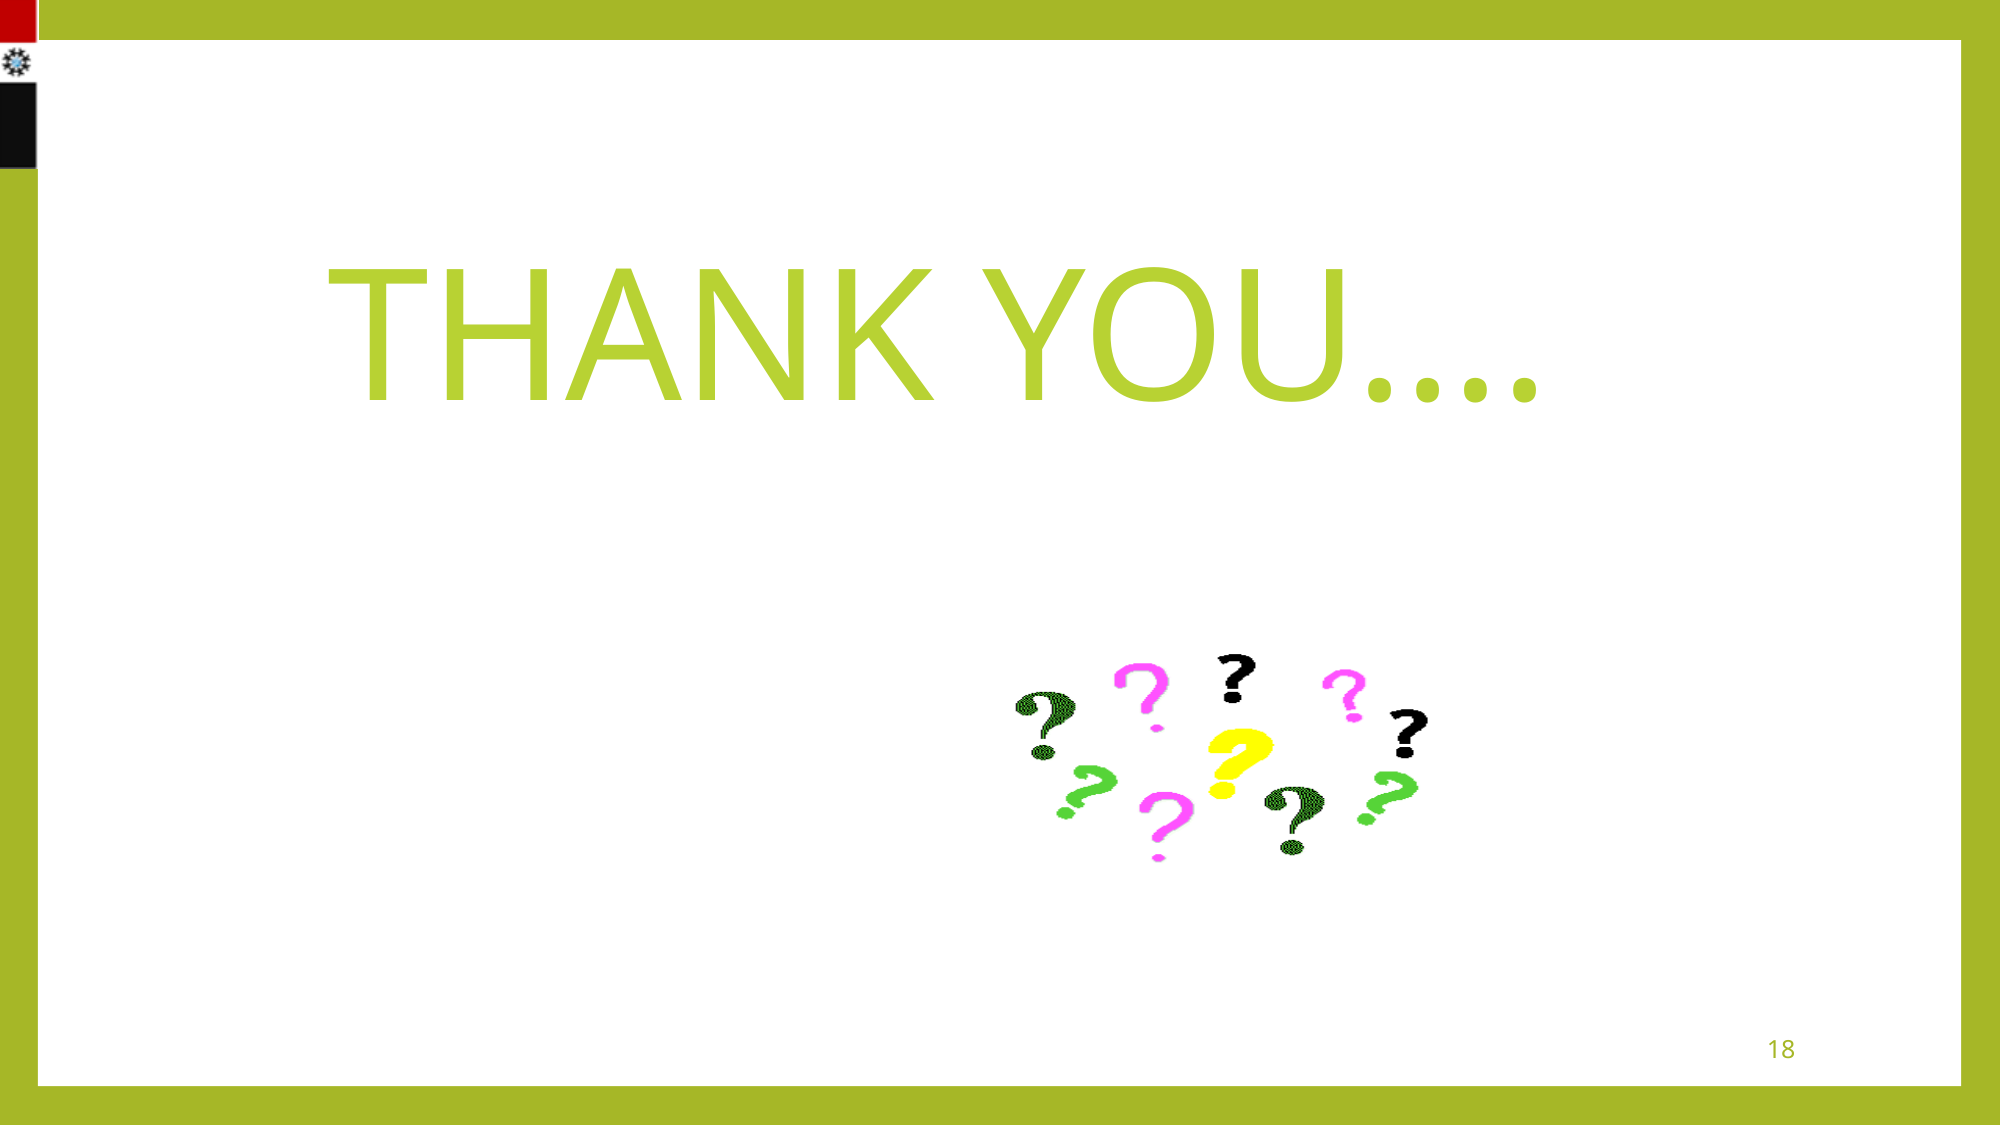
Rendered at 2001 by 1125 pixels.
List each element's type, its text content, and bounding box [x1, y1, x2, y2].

slide_number 18 [1530, 1021, 1811, 1081]
text_box THANK YOU…. [312, 209, 1799, 445]
picture [951, 647, 1503, 894]
picture [0, 0, 40, 169]
